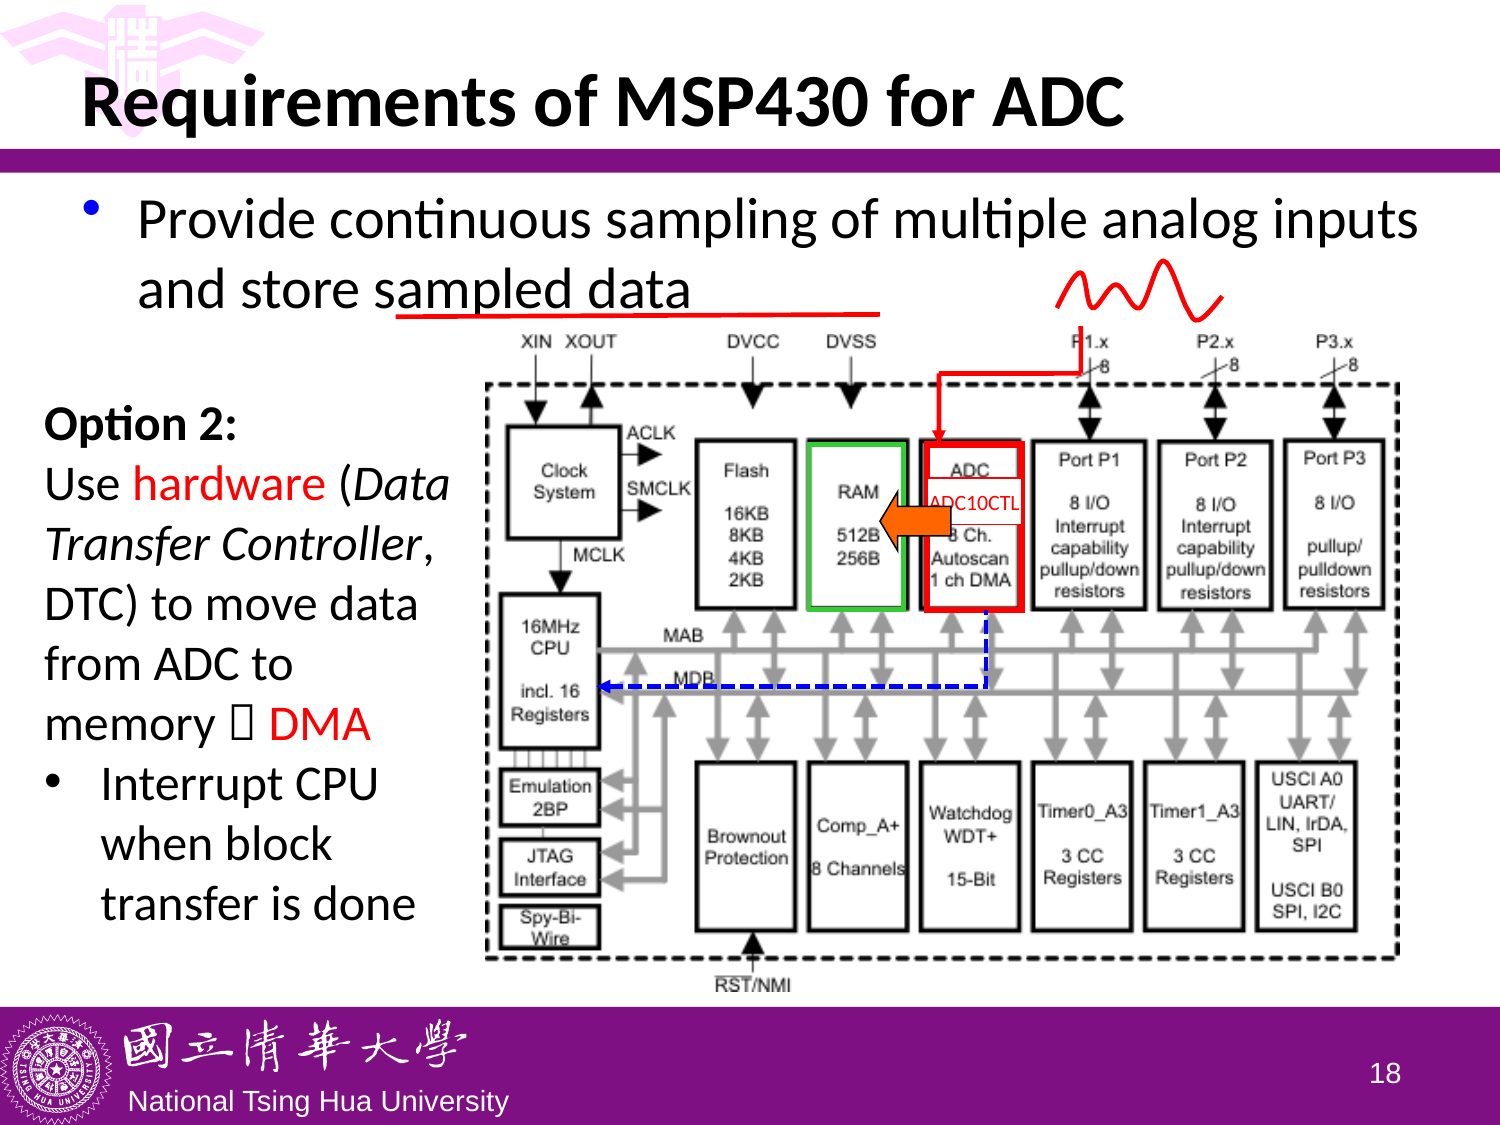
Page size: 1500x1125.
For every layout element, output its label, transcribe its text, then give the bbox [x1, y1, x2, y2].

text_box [938, 325, 1081, 445]
text_box Option 2: Use hardware (Data Transfer Controller, DTC) to move data from ADC to memory  DMA Interrupt CPU when block transfer is done [29, 383, 479, 938]
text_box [596, 609, 987, 687]
picture [485, 334, 1400, 993]
list Provide continuous sampling of multiple analog inputs and store sampled data [66, 172, 1436, 1003]
slide_number 17 [1104, 1021, 1417, 1097]
title Requirements of MSP430 for ADC [66, 37, 1436, 149]
text_box [1056, 260, 1223, 321]
